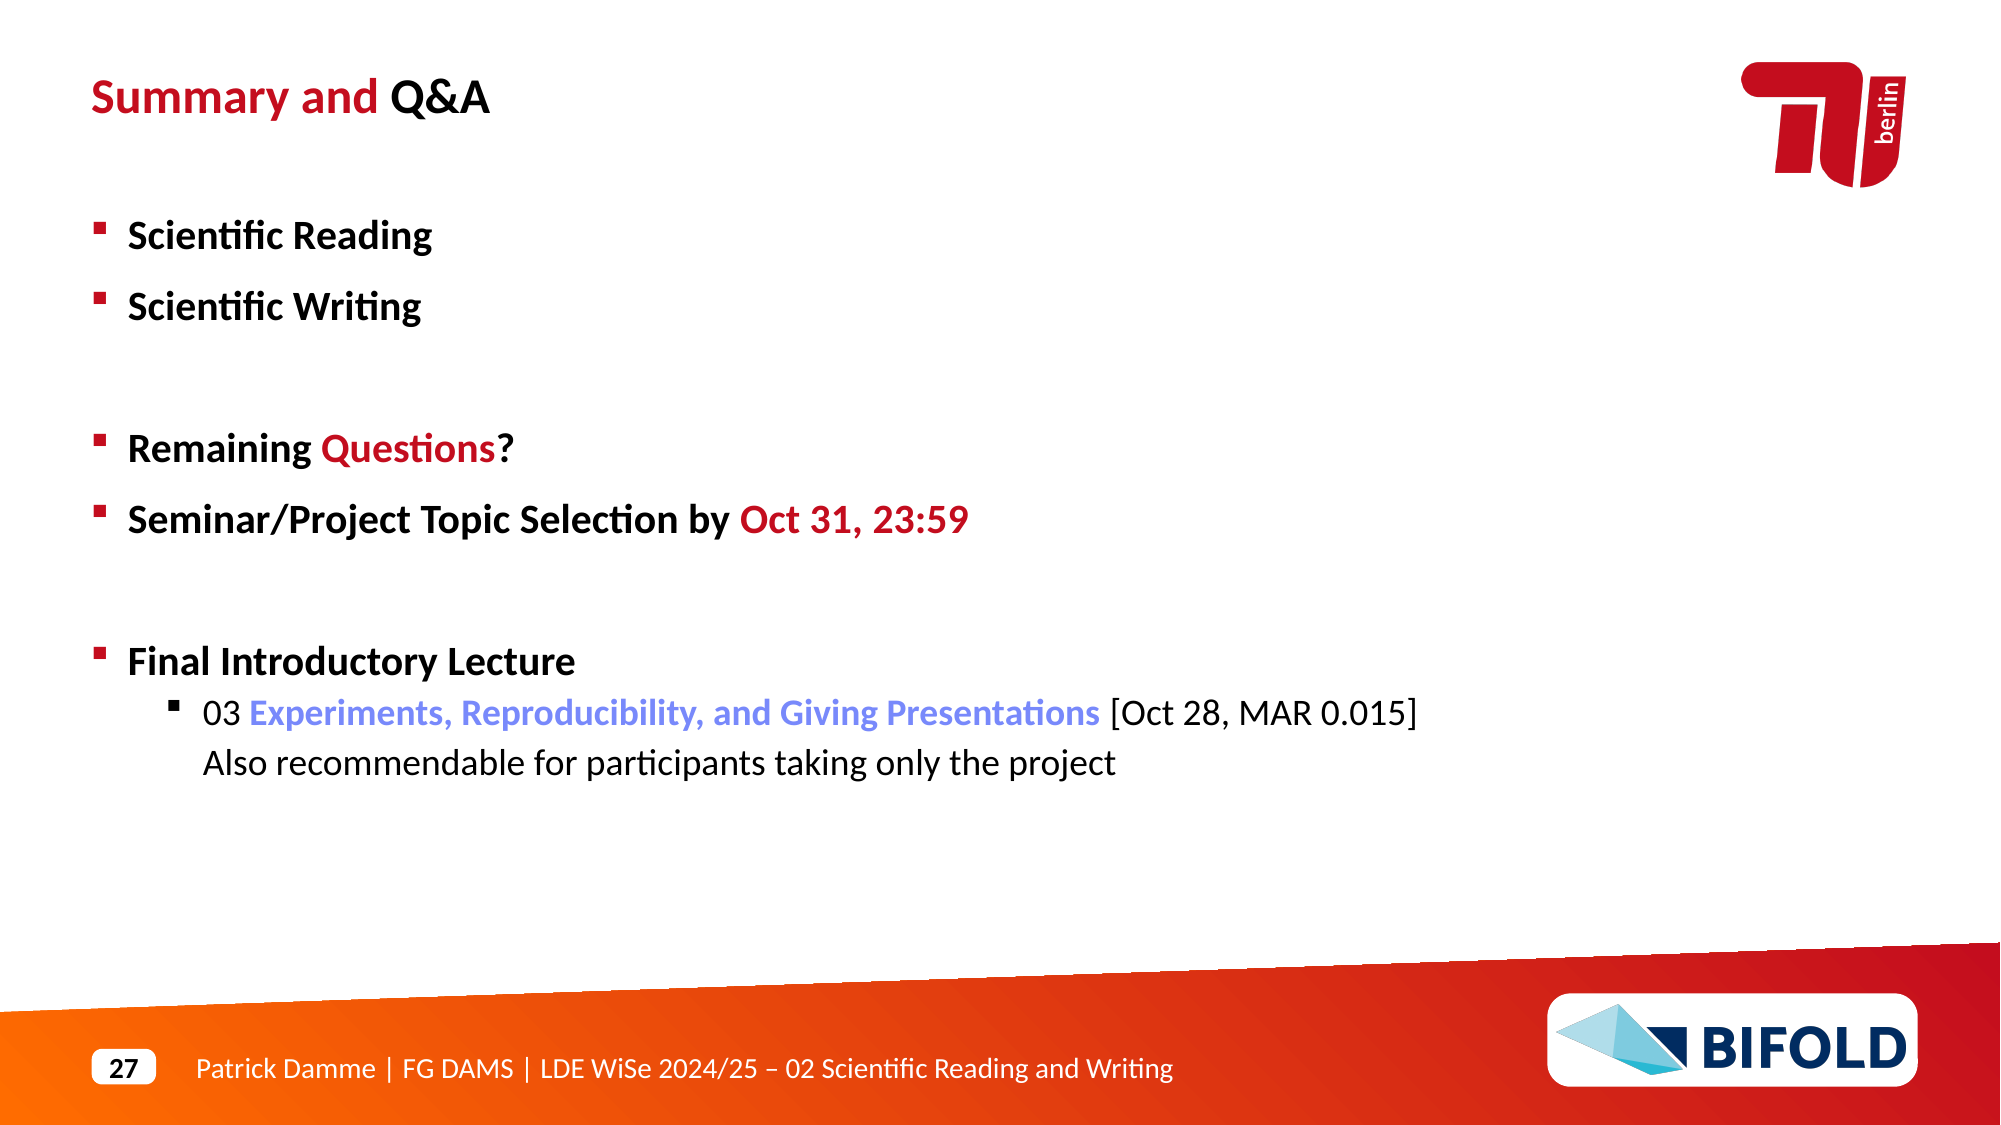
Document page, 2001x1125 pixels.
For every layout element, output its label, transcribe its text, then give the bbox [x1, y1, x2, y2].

list Summary and Q&A [91, 65, 1455, 183]
list Scientific Reading Scientific Writing Remaining Questions? Seminar/Project Topic Selection by Oct 31, 23:59 Final Introductory Lecture 03 Experiments, Reproducibility, and Giving Presentations [Oct 28, MAR 0.015] Also recommendable for participants taking only the project [90, 208, 1908, 948]
picture [1556, 1004, 1906, 1075]
picture [1741, 62, 1906, 188]
